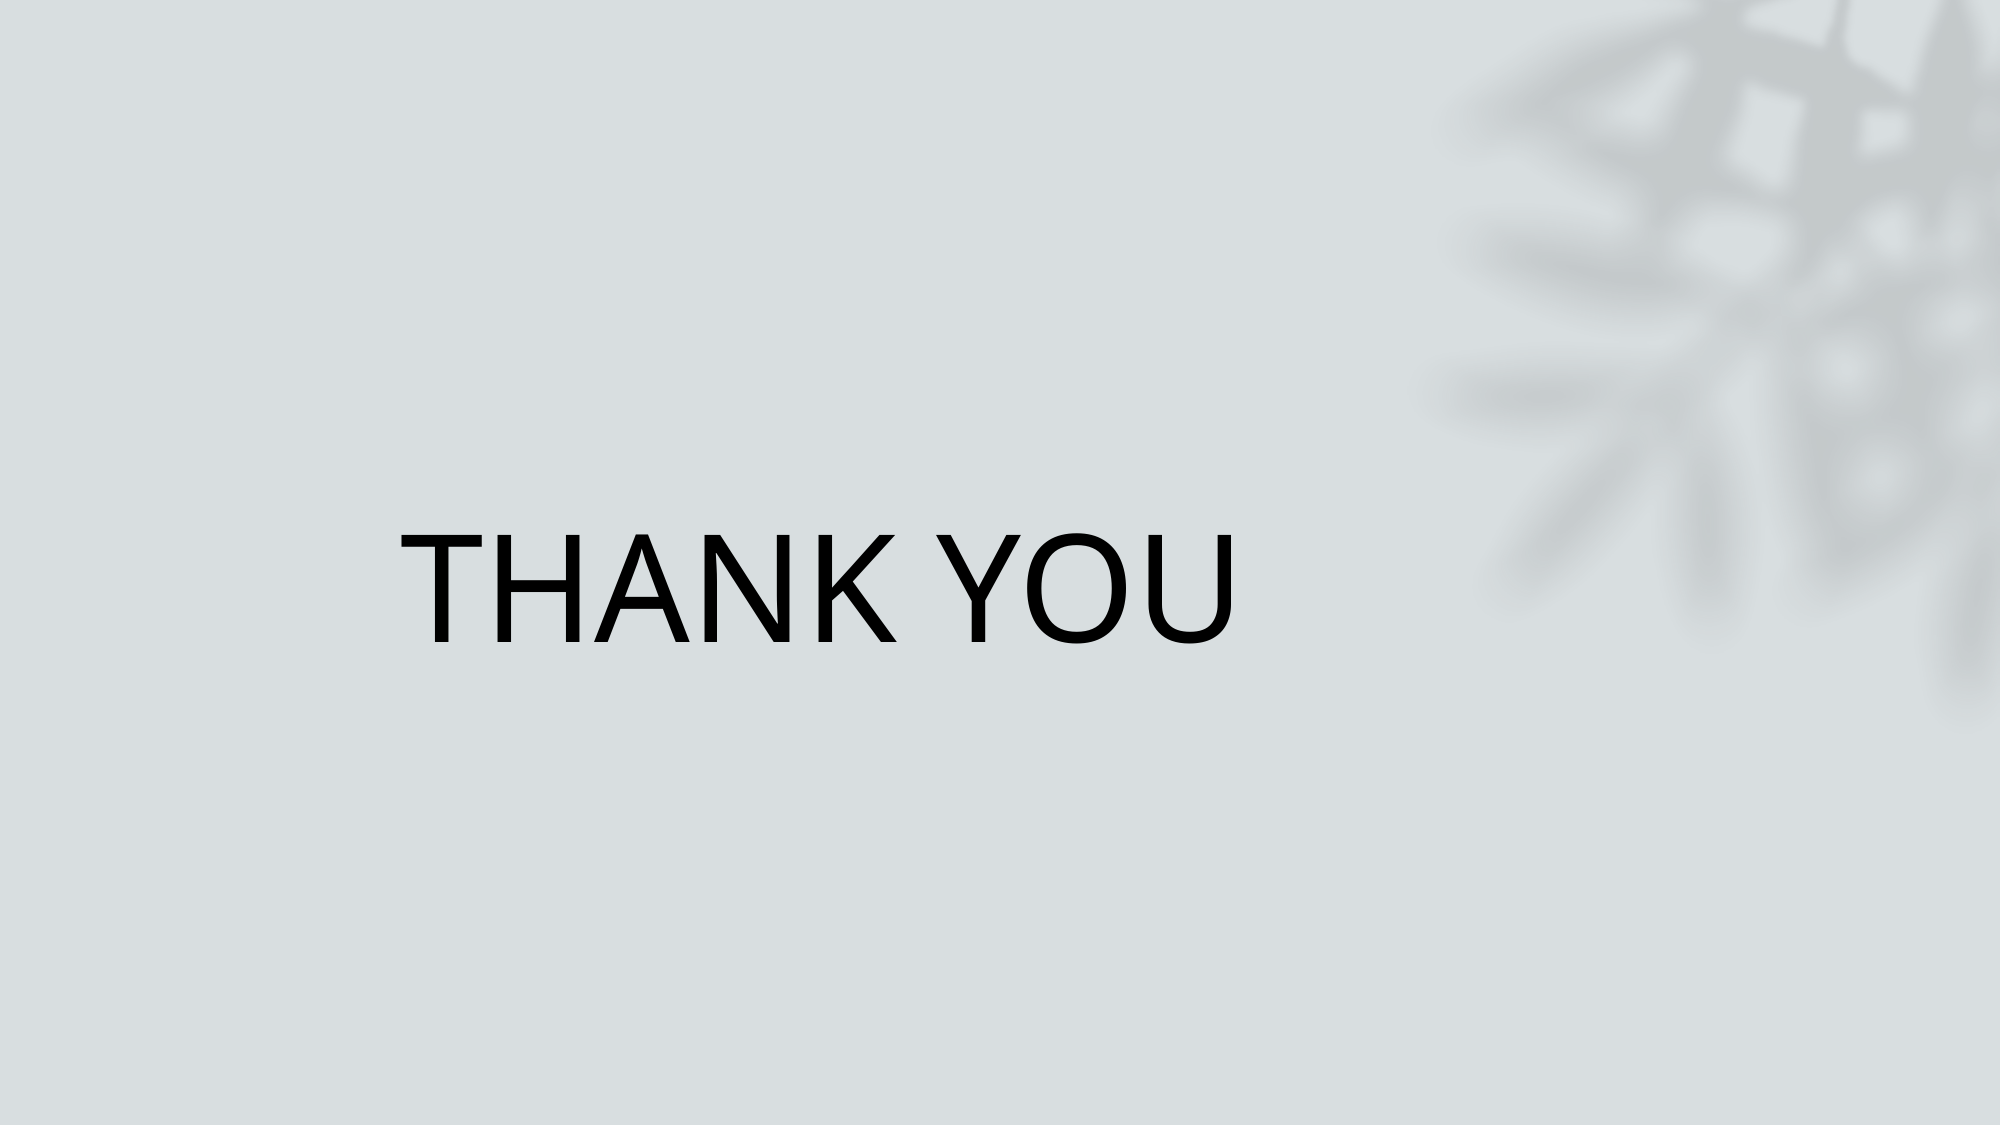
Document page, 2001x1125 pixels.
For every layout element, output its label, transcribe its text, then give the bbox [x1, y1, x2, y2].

text_box THANK YOU [81, 484, 1605, 680]
